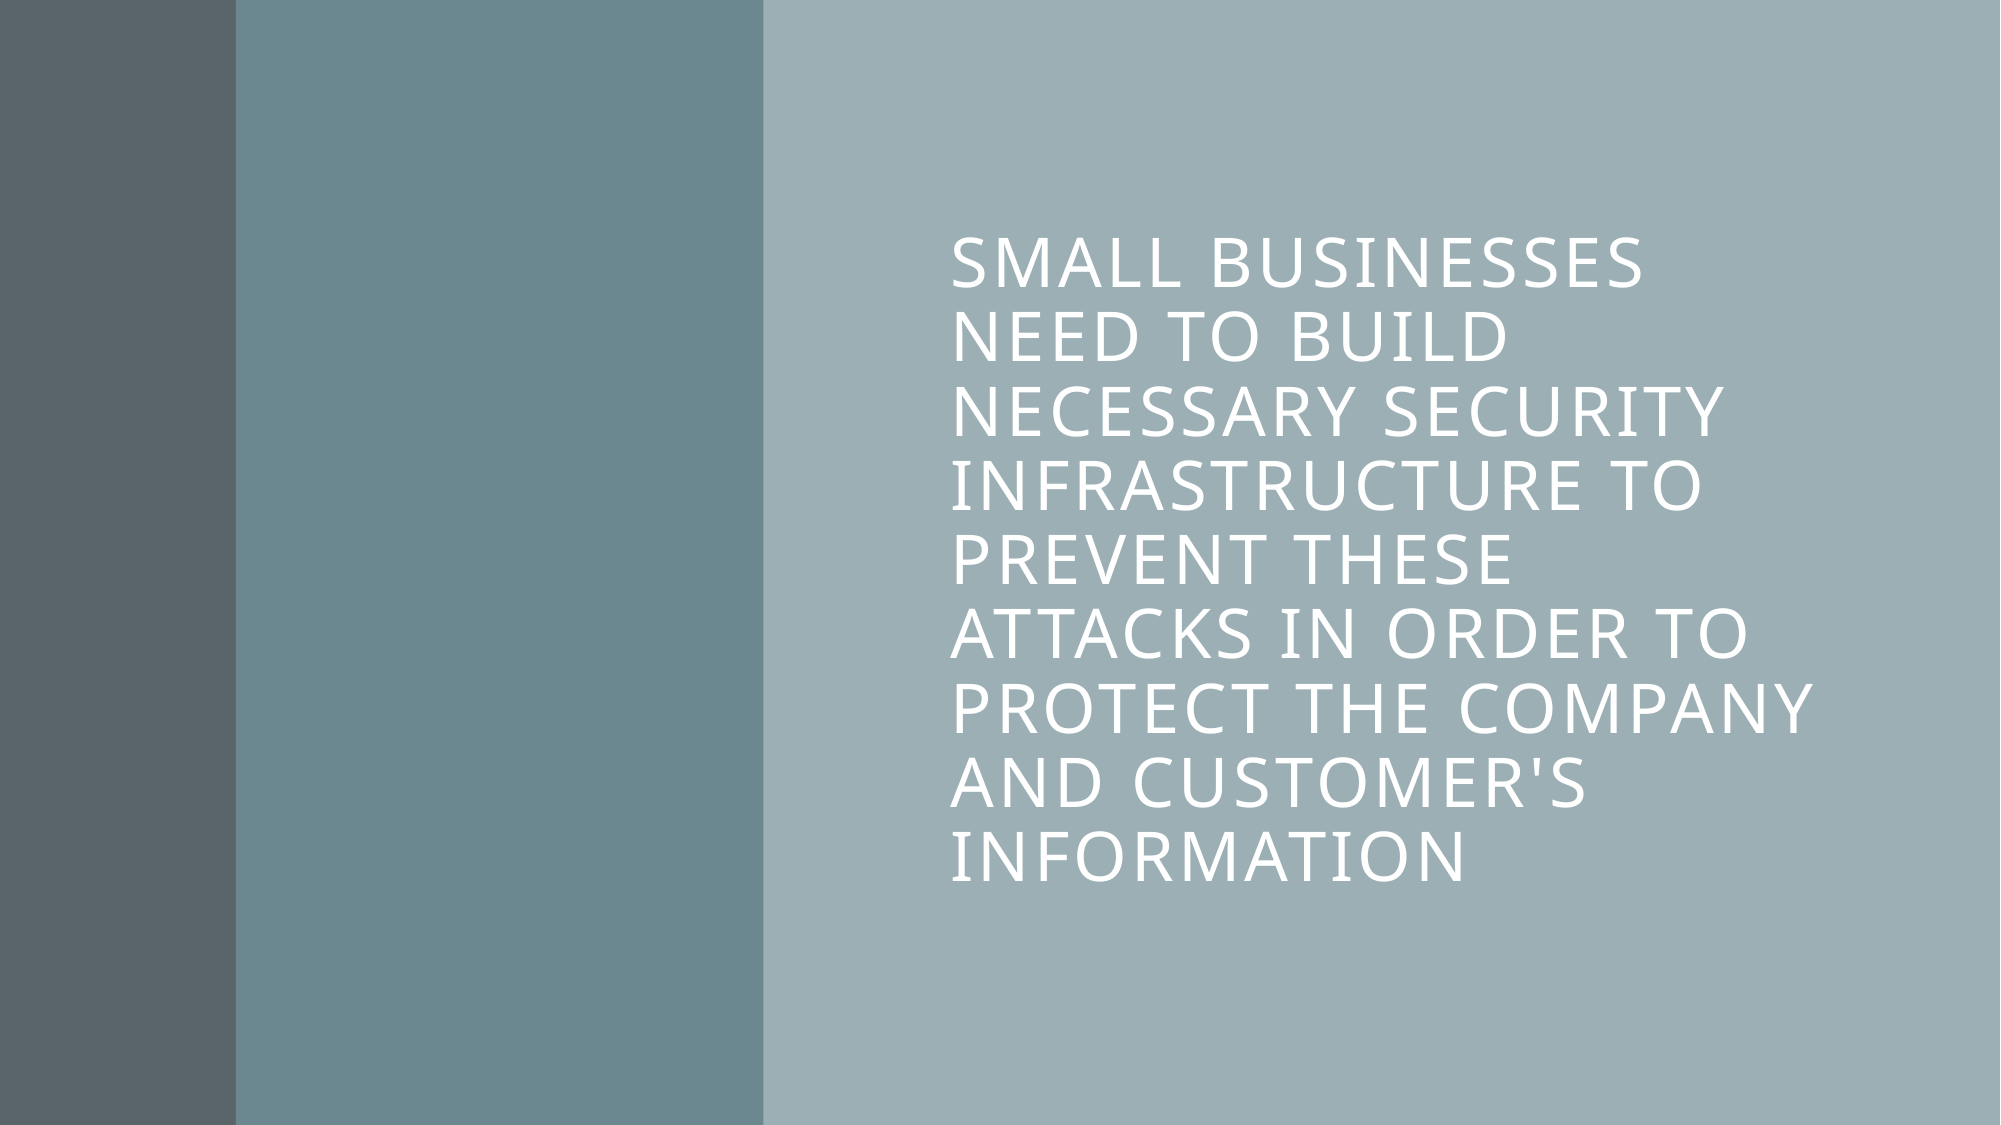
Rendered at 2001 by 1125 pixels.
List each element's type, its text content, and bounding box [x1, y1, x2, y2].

text_box [0, 0, 235, 1125]
title Small businesses need to build necessary security infrastructure to prevent these attacks in order to protect the company and customer's information [899, 159, 1871, 966]
text_box [235, 0, 764, 1125]
